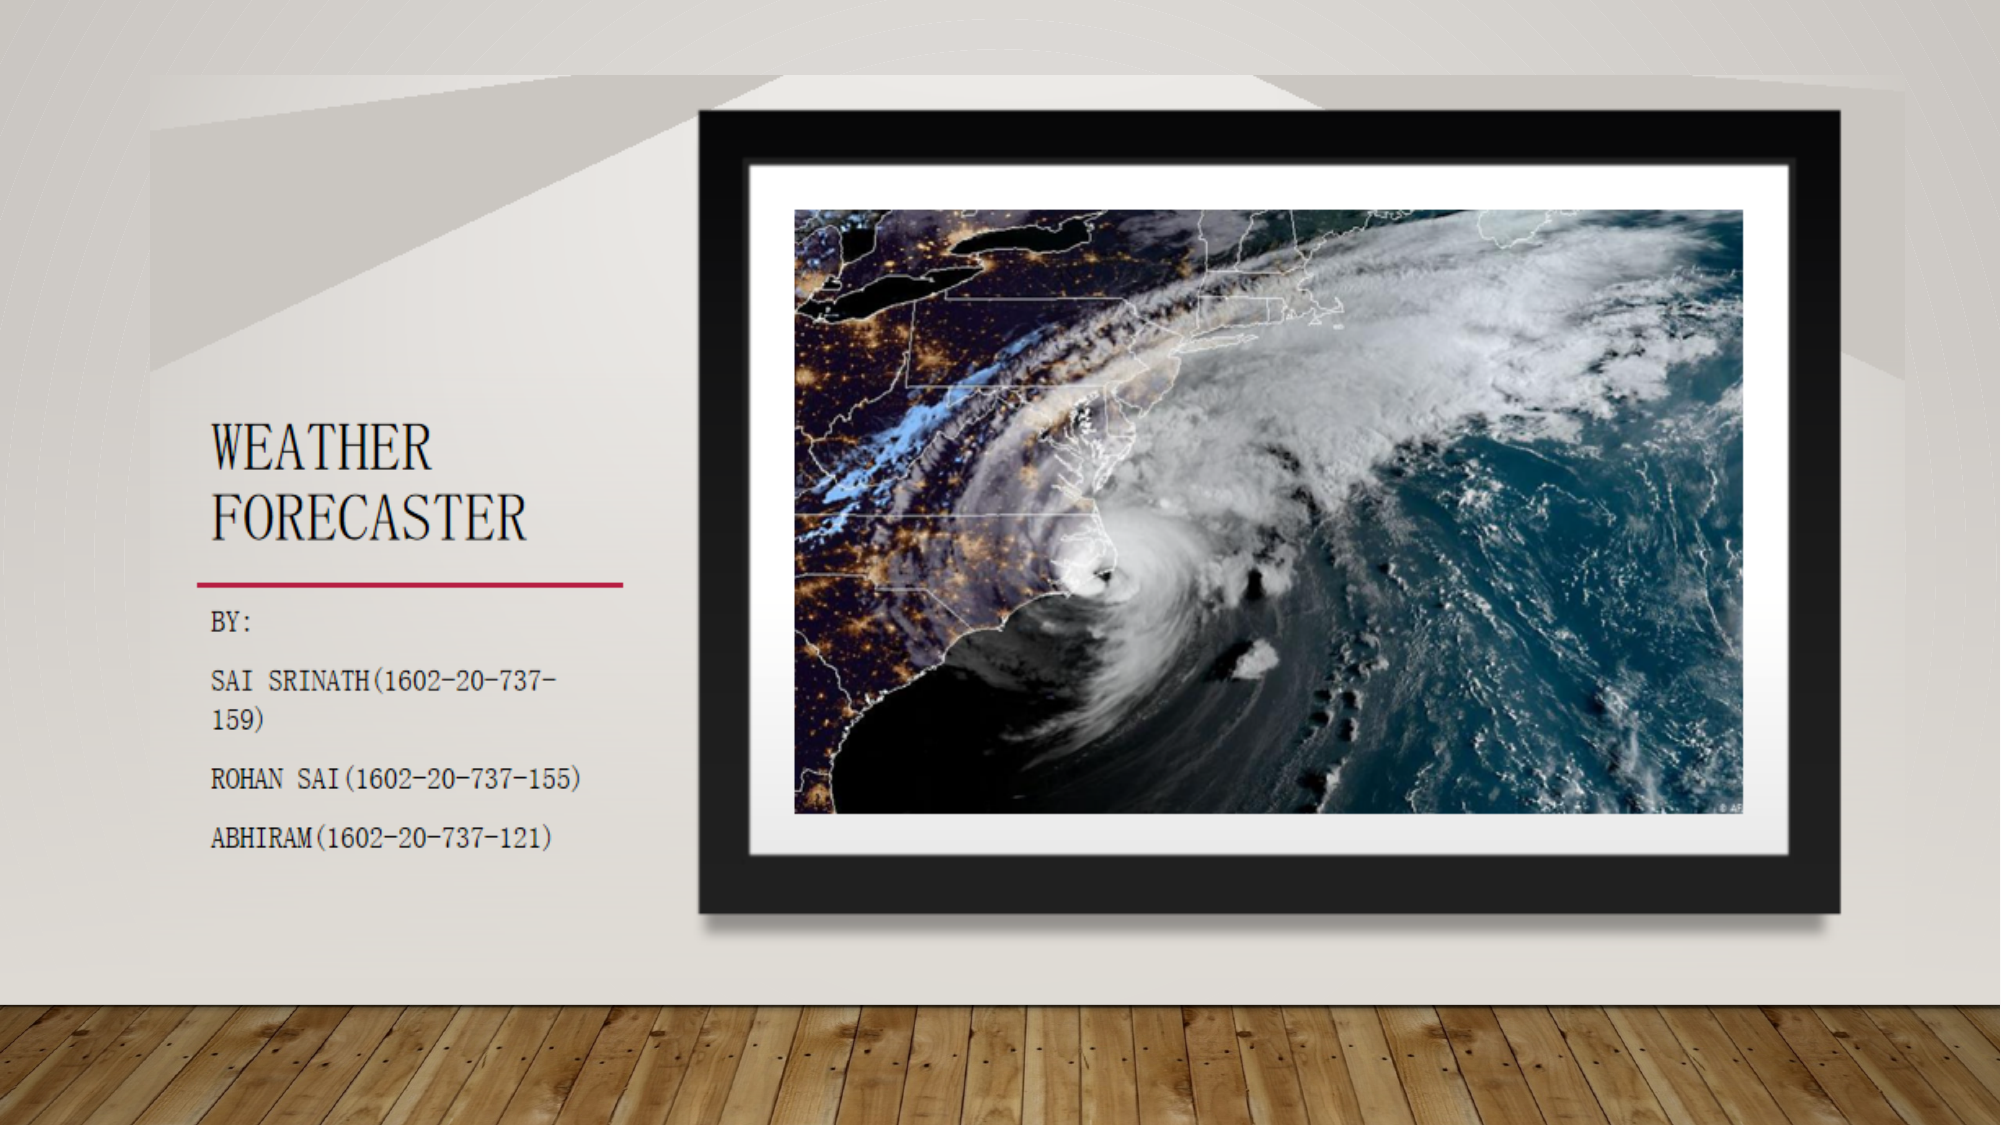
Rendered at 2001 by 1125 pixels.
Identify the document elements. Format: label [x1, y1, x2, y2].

picture [0, 1005, 2000, 1125]
picture [149, 75, 1905, 978]
